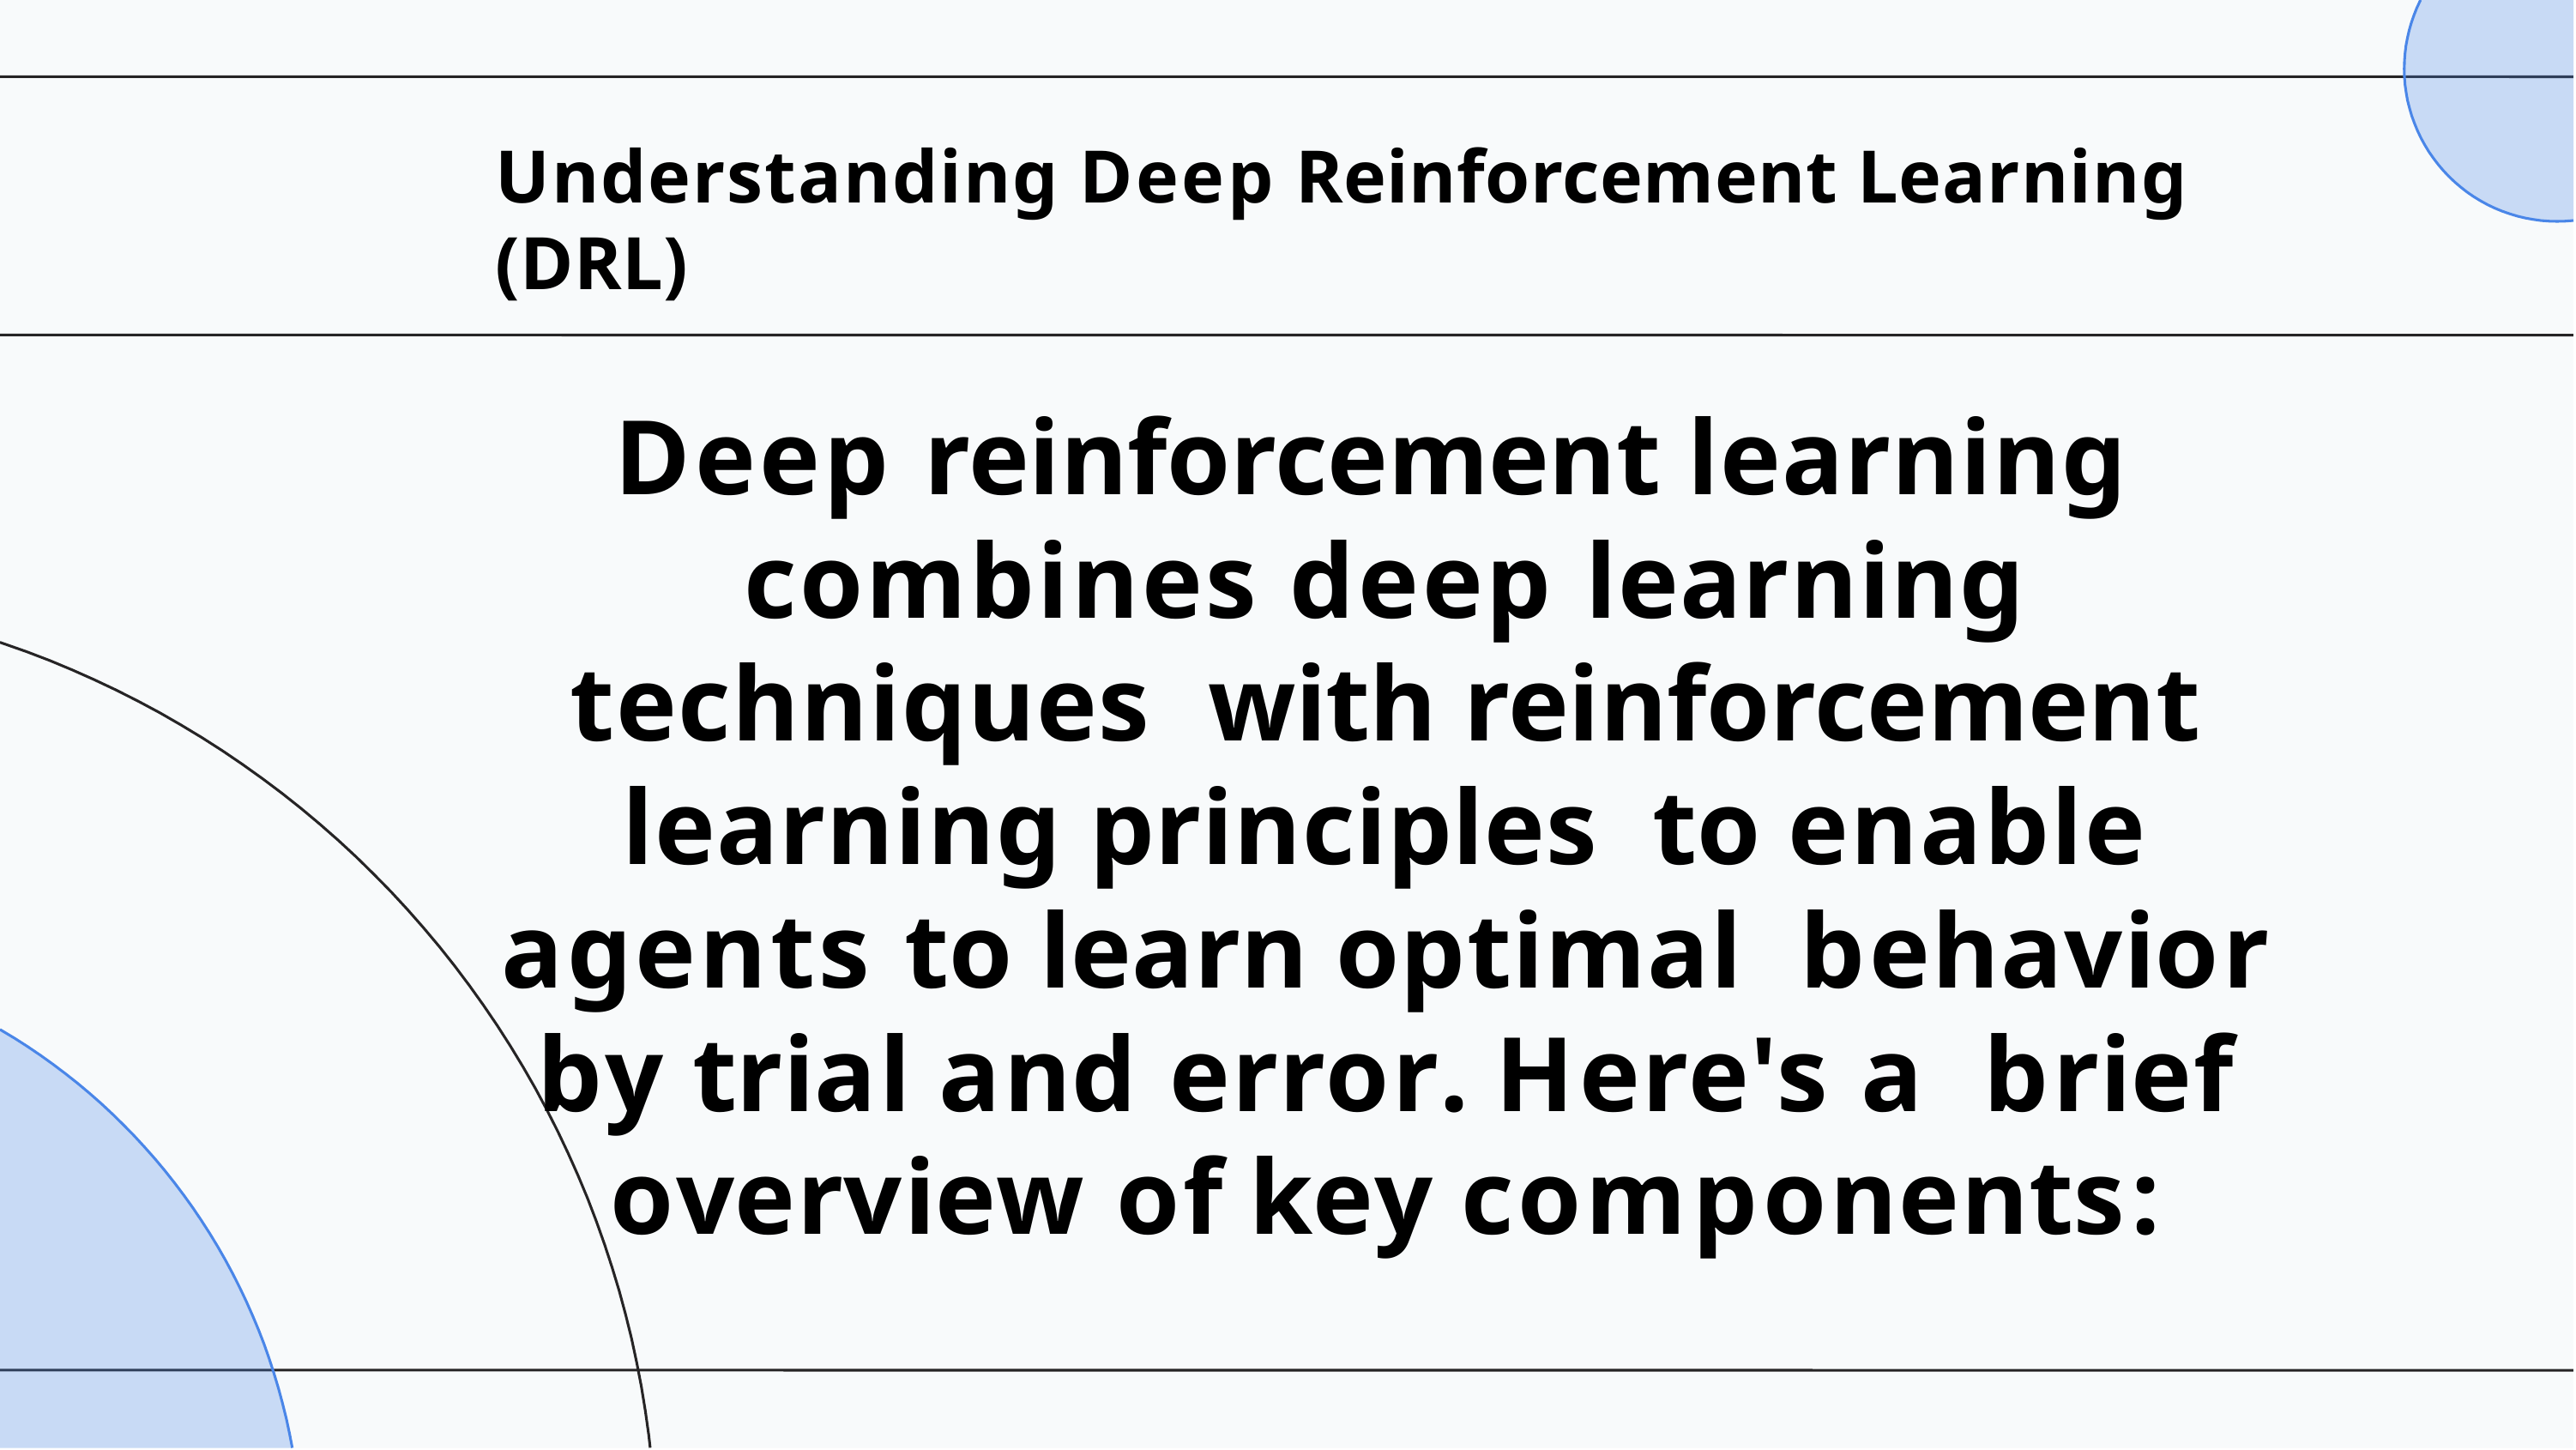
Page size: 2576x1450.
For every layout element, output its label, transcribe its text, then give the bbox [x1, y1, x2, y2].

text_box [0, 640, 652, 1450]
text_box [2402, 0, 2575, 225]
text_box Deep reinforcement learning combines deep learning techniques with reinforcement learning principles to enable agents to learn optimal behavior by trial and error. Here's a brief overview of key components: [452, 390, 2318, 1255]
text_box [2261, 334, 2573, 337]
title Understanding Deep Reinforcement Learning (DRL) [493, 128, 2261, 372]
text_box [0, 333, 493, 336]
